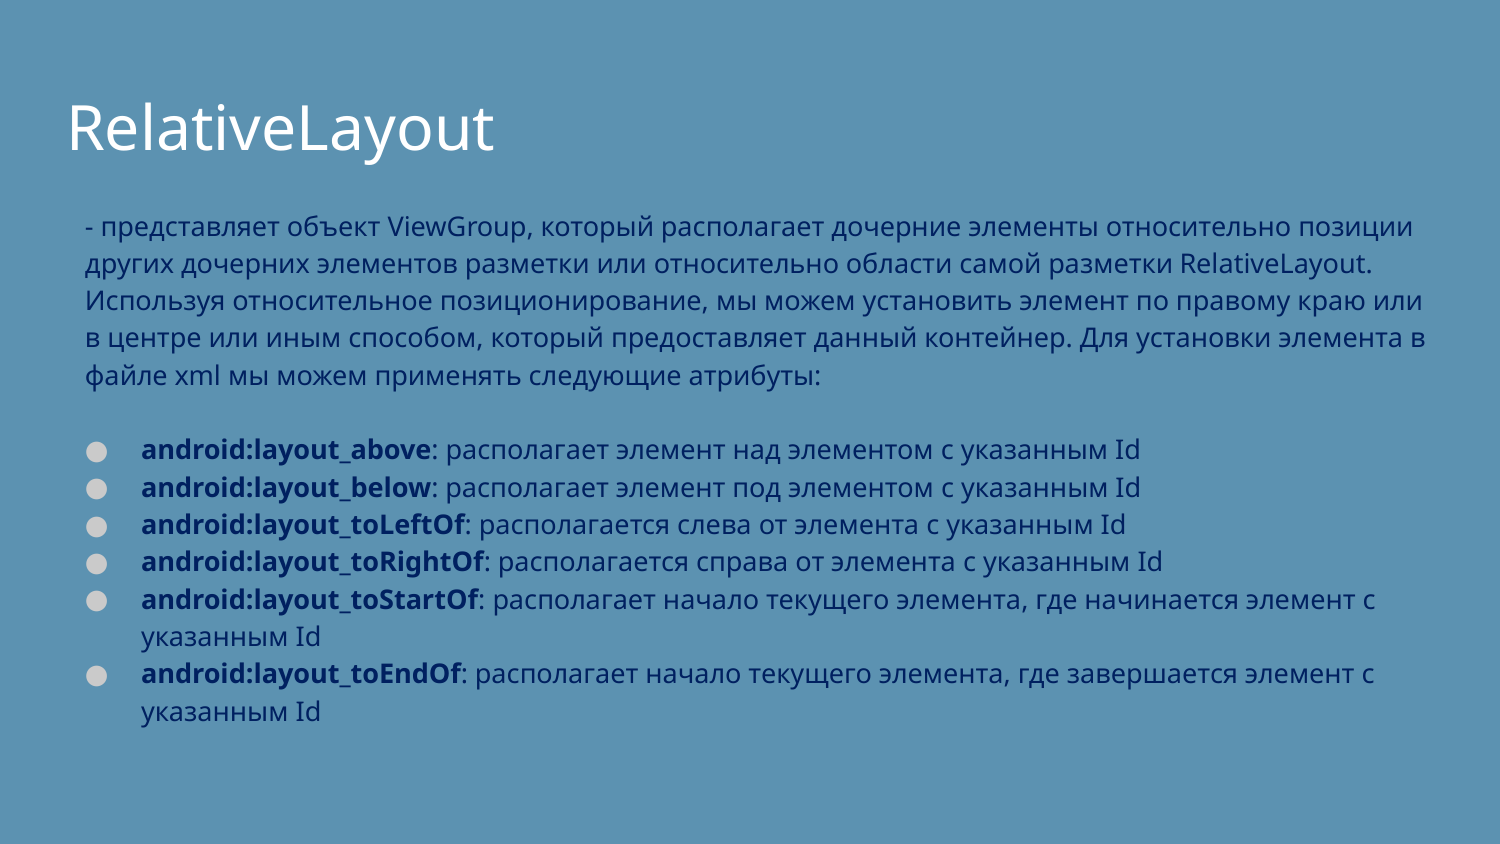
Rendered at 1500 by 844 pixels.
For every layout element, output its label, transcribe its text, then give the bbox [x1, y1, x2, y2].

list - представляет объект ViewGroup, который располагает дочерние элементы относительно позиции других дочерних элементов разметки или относительно области самой разметки RelativeLayout. Используя относительное позиционирование, мы можем установить элемент по правому краю или в центре или иным способом, который предоставляет данный контейнер. Для установки элемента в файле xml мы можем применять следующие атрибуты: android:layout_above: располагает элемент над элементом с указанным Id android:layout_below: располагает элемент под элементом с указанным Id android:layout_toLeftOf: располагается слева от элемента с указанным Id android:layout_toRightOf: располагается справа от элемента с указанным Id android:layout_toStartOf: располагает начало текущего элемента, где начинается элемент с указанным Id android:layout_toEndOf: располагает начало текущего элемента, где завершается элемент с указанным Id [51, 189, 1449, 750]
title RelativeLayout [51, 72, 1449, 167]
